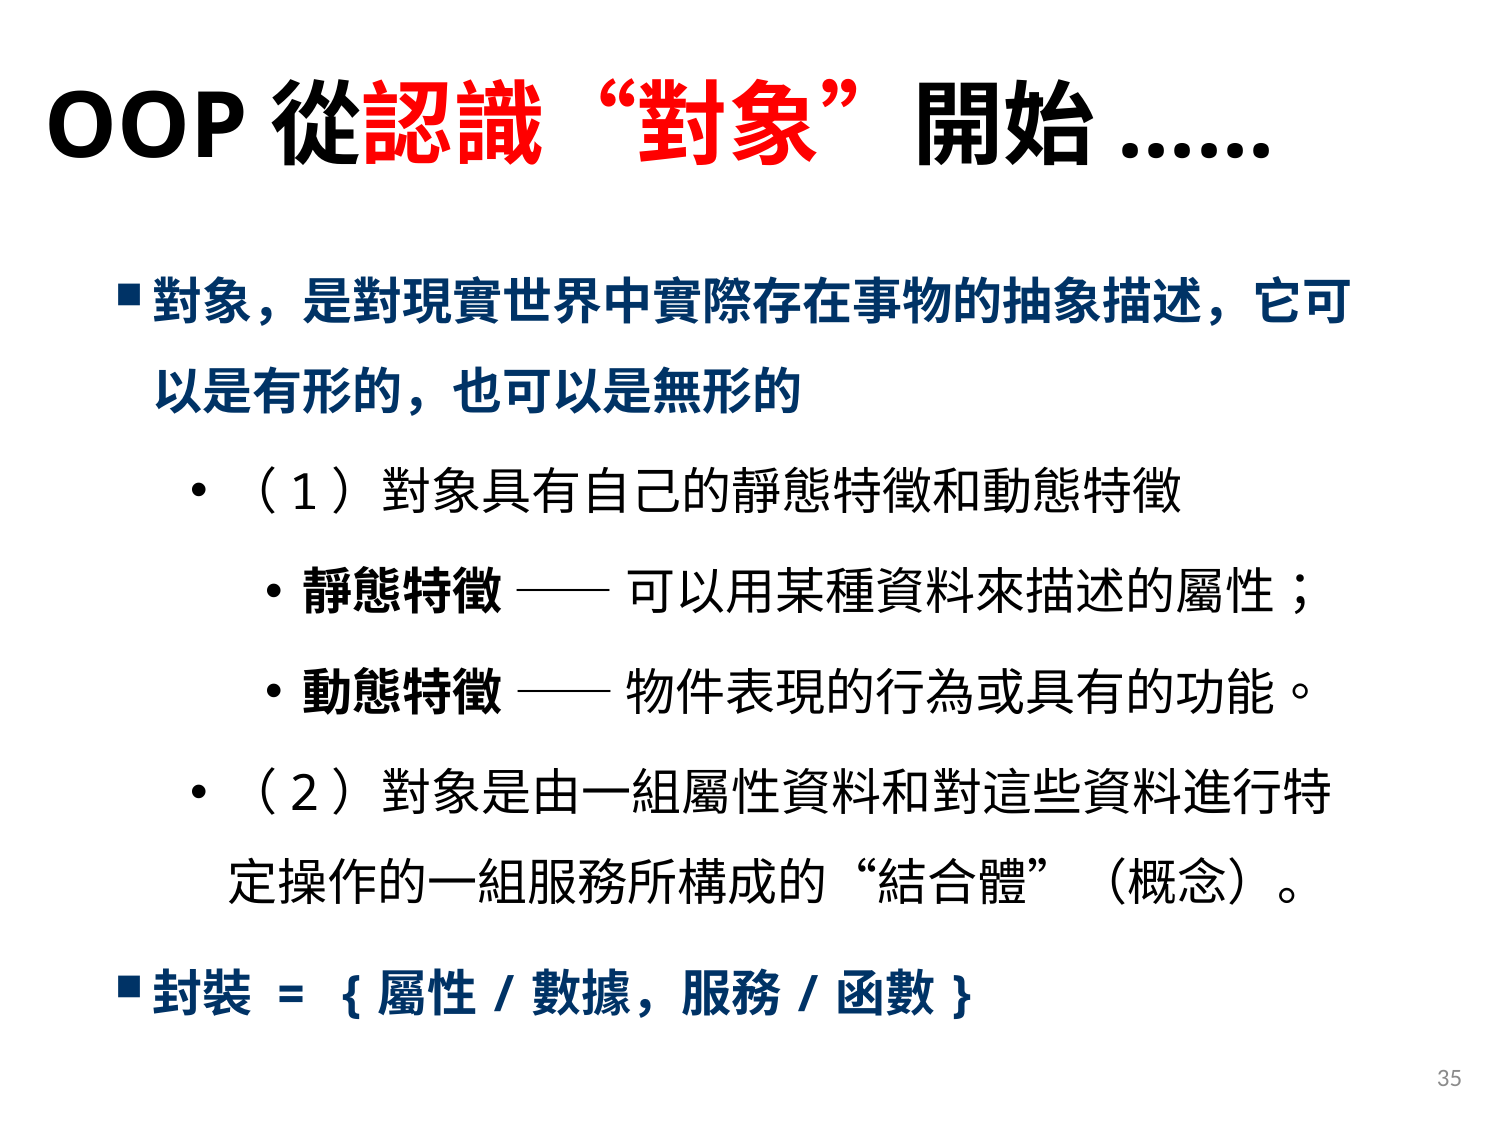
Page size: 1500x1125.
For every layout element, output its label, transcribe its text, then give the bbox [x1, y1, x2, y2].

slide_number 35 [1139, 1046, 1478, 1107]
title OOP從認識“對象”開始...... [29, 19, 1324, 237]
list 對象，是對現實世界中實際存在事物的抽象描述，它可以是有形的，也可以是無形的 （1）對象具有自己的靜態特徵和動態特徵 靜態特徵 —— 可以用某種資料來描述的屬性； 動態特徵 —— 物件表現的行為或具有的功能。 （2）對象是由一組屬性資料和對這些資料進行特定操作的一組服務所構成的“結合體”（概念）。 封裝 = {屬性/數據，服務/函數} [100, 231, 1376, 1083]
